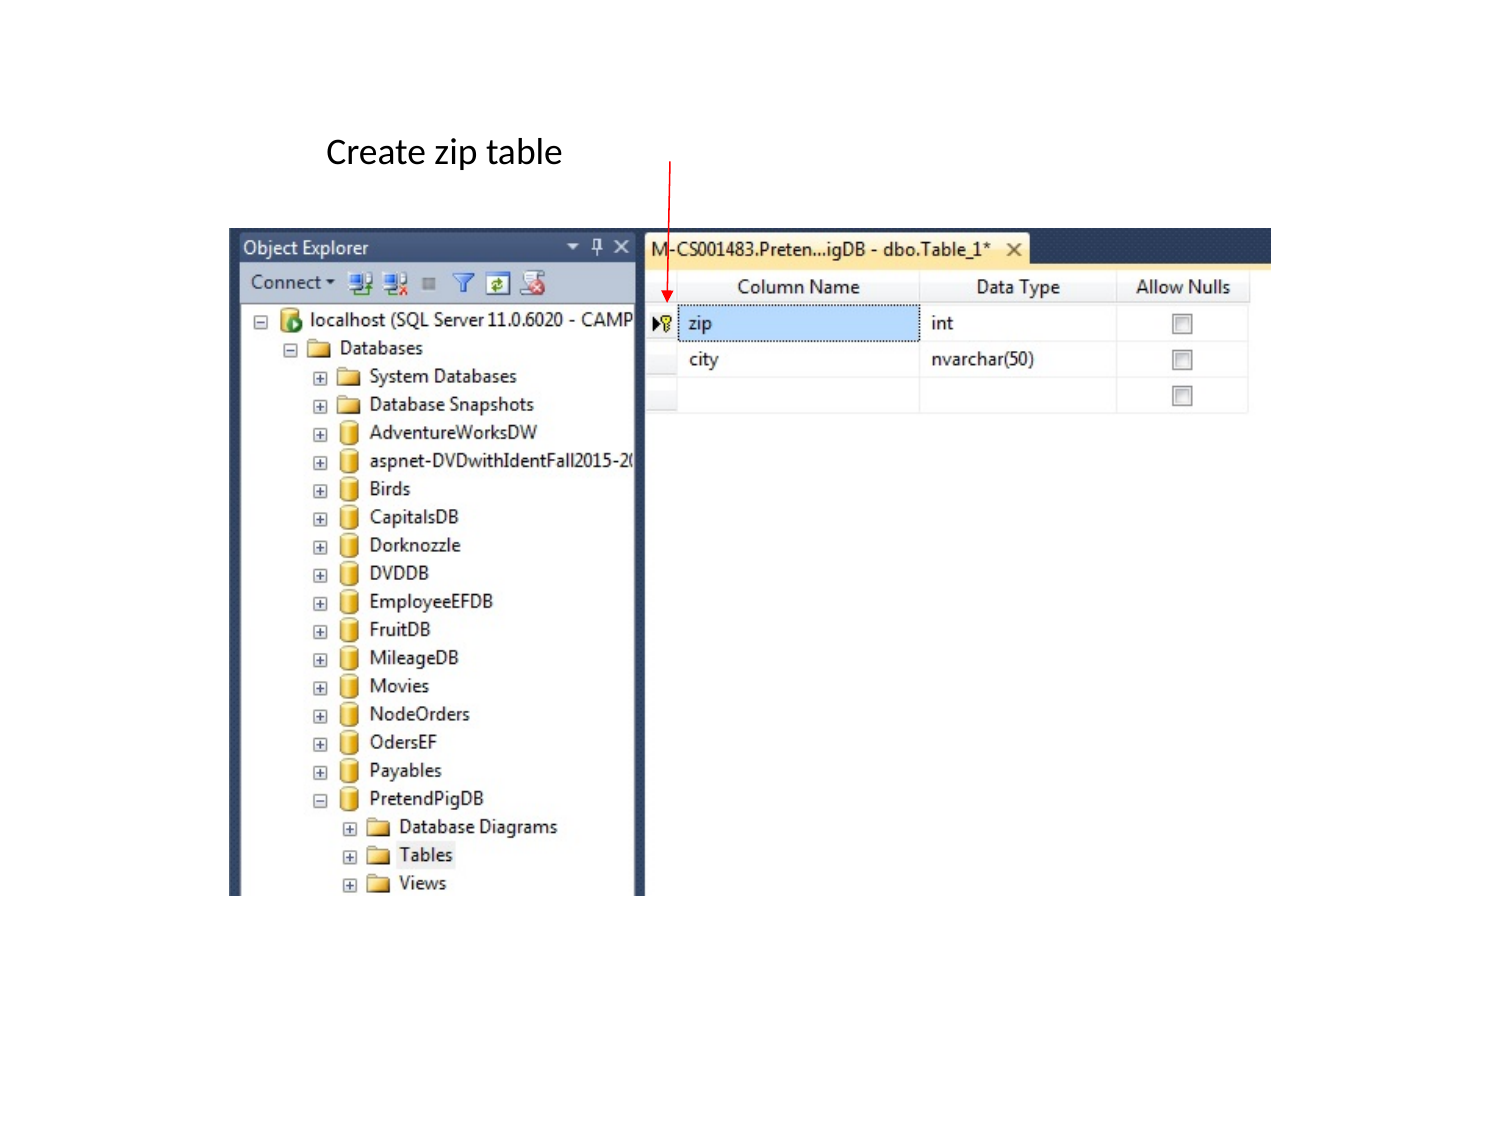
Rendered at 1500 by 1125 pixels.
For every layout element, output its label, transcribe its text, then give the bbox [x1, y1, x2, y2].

text_box Create zip table [311, 119, 579, 180]
picture [229, 228, 1271, 897]
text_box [666, 161, 671, 304]
